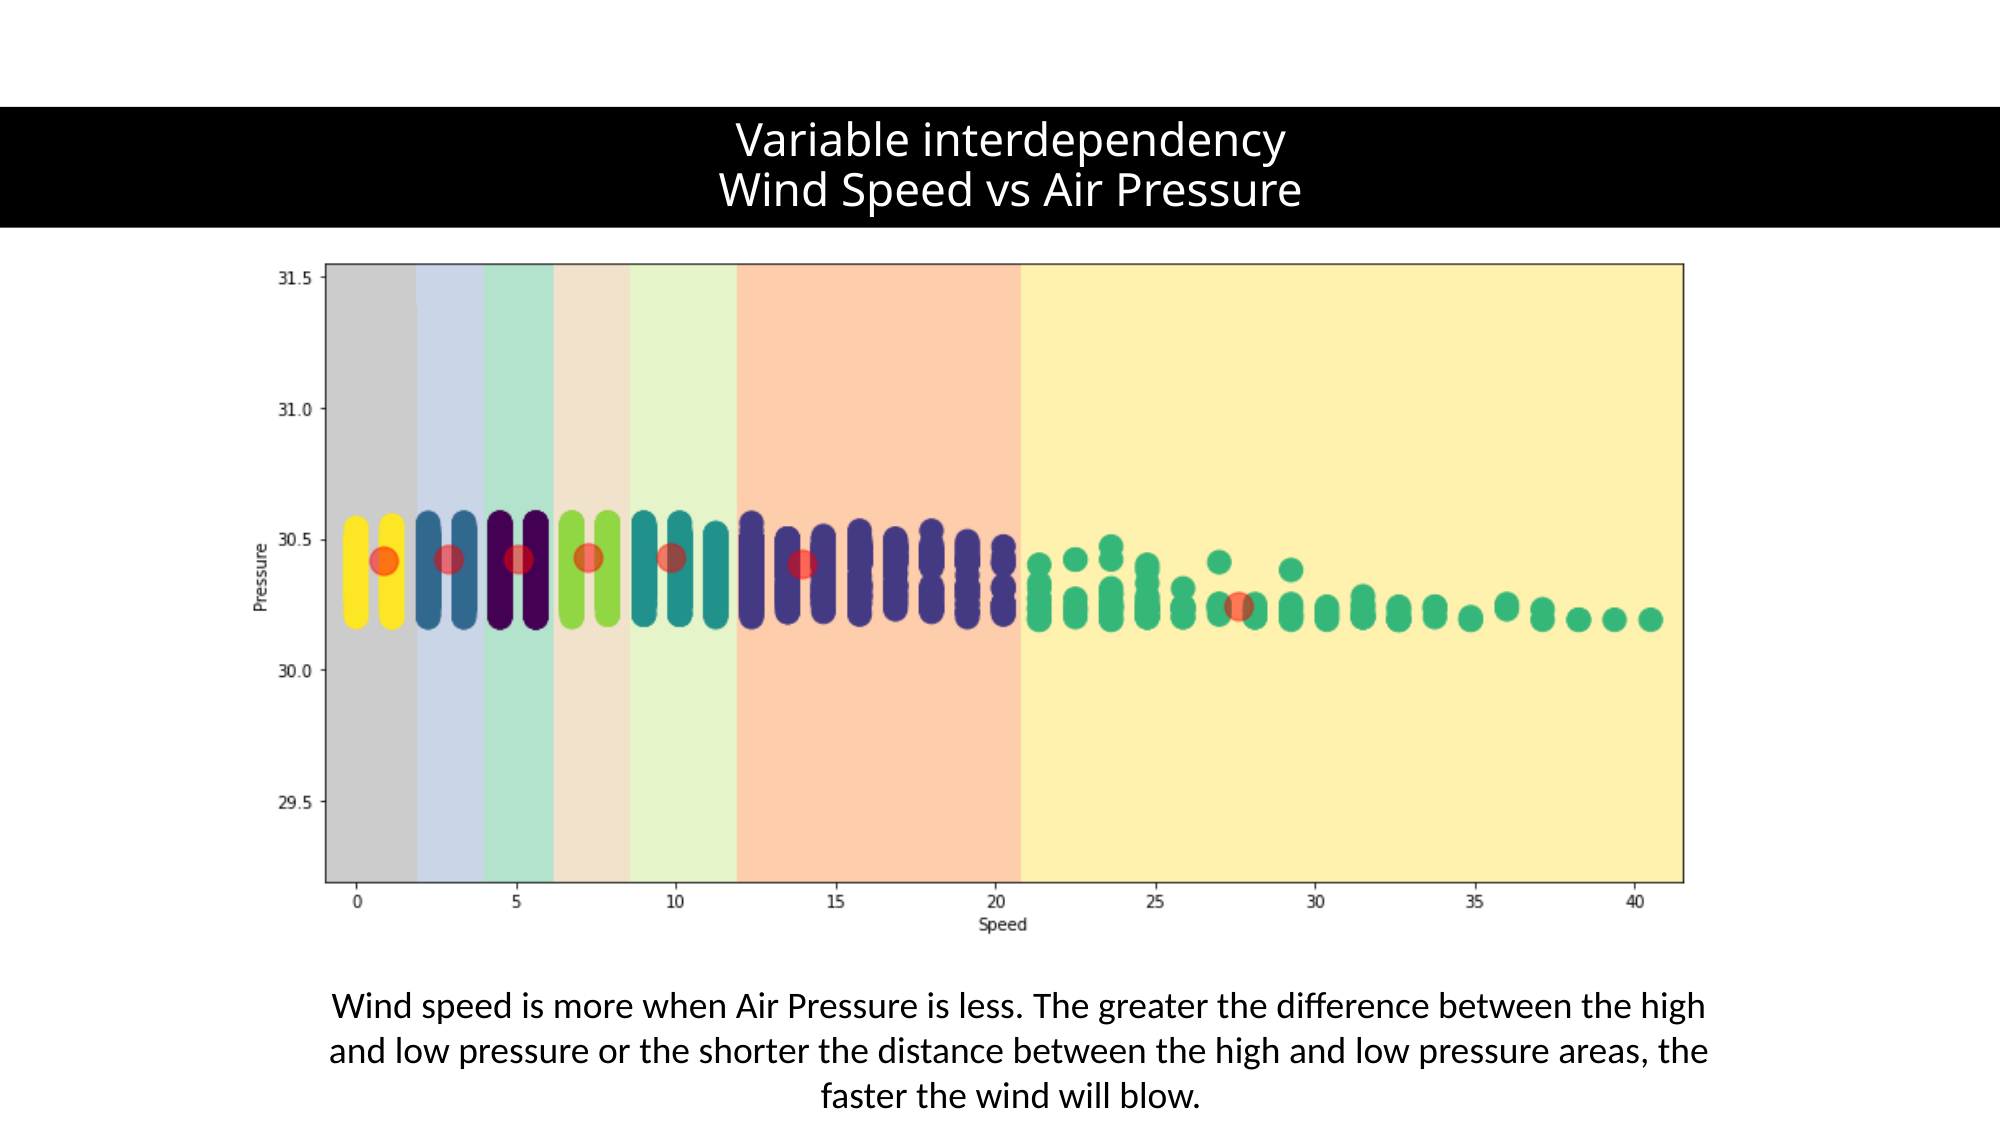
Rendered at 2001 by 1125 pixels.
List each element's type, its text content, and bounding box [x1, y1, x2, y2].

text_box [0, 106, 2000, 229]
text_box Wind speed is more when Air Pressure is less. The greater the difference between the high and low pressure or the shorter the distance between the high and low pressure areas, the faster the wind will blow. [296, 973, 1744, 1124]
picture [249, 249, 1696, 952]
title Variable interdependency Wind Speed vs Air Pressure [91, 105, 1931, 228]
